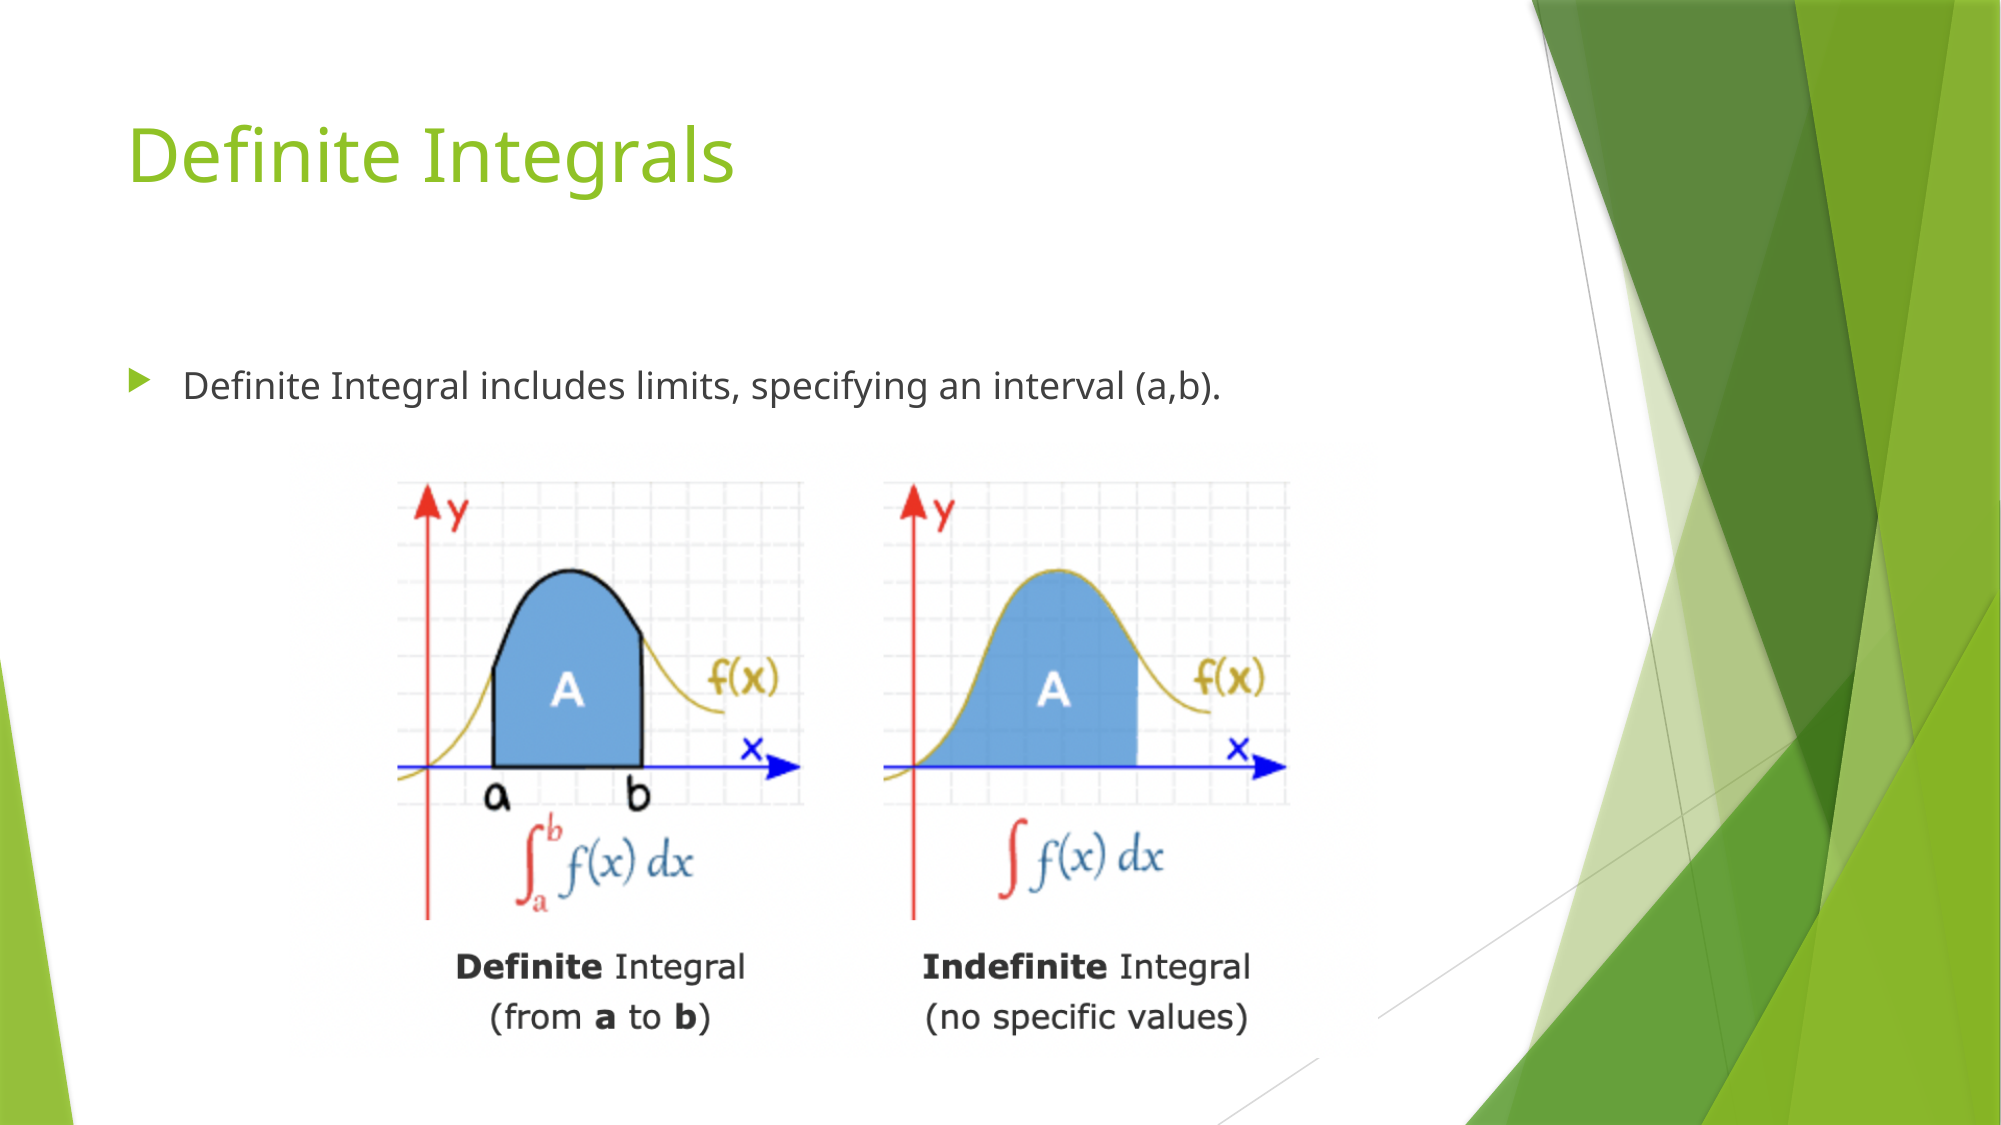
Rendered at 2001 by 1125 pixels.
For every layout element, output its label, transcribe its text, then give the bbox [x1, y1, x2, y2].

picture [289, 442, 1378, 1058]
list Definite Integral includes limits, specifying an interval (a,b). [111, 354, 1522, 992]
title Definite Integrals [111, 99, 1522, 317]
